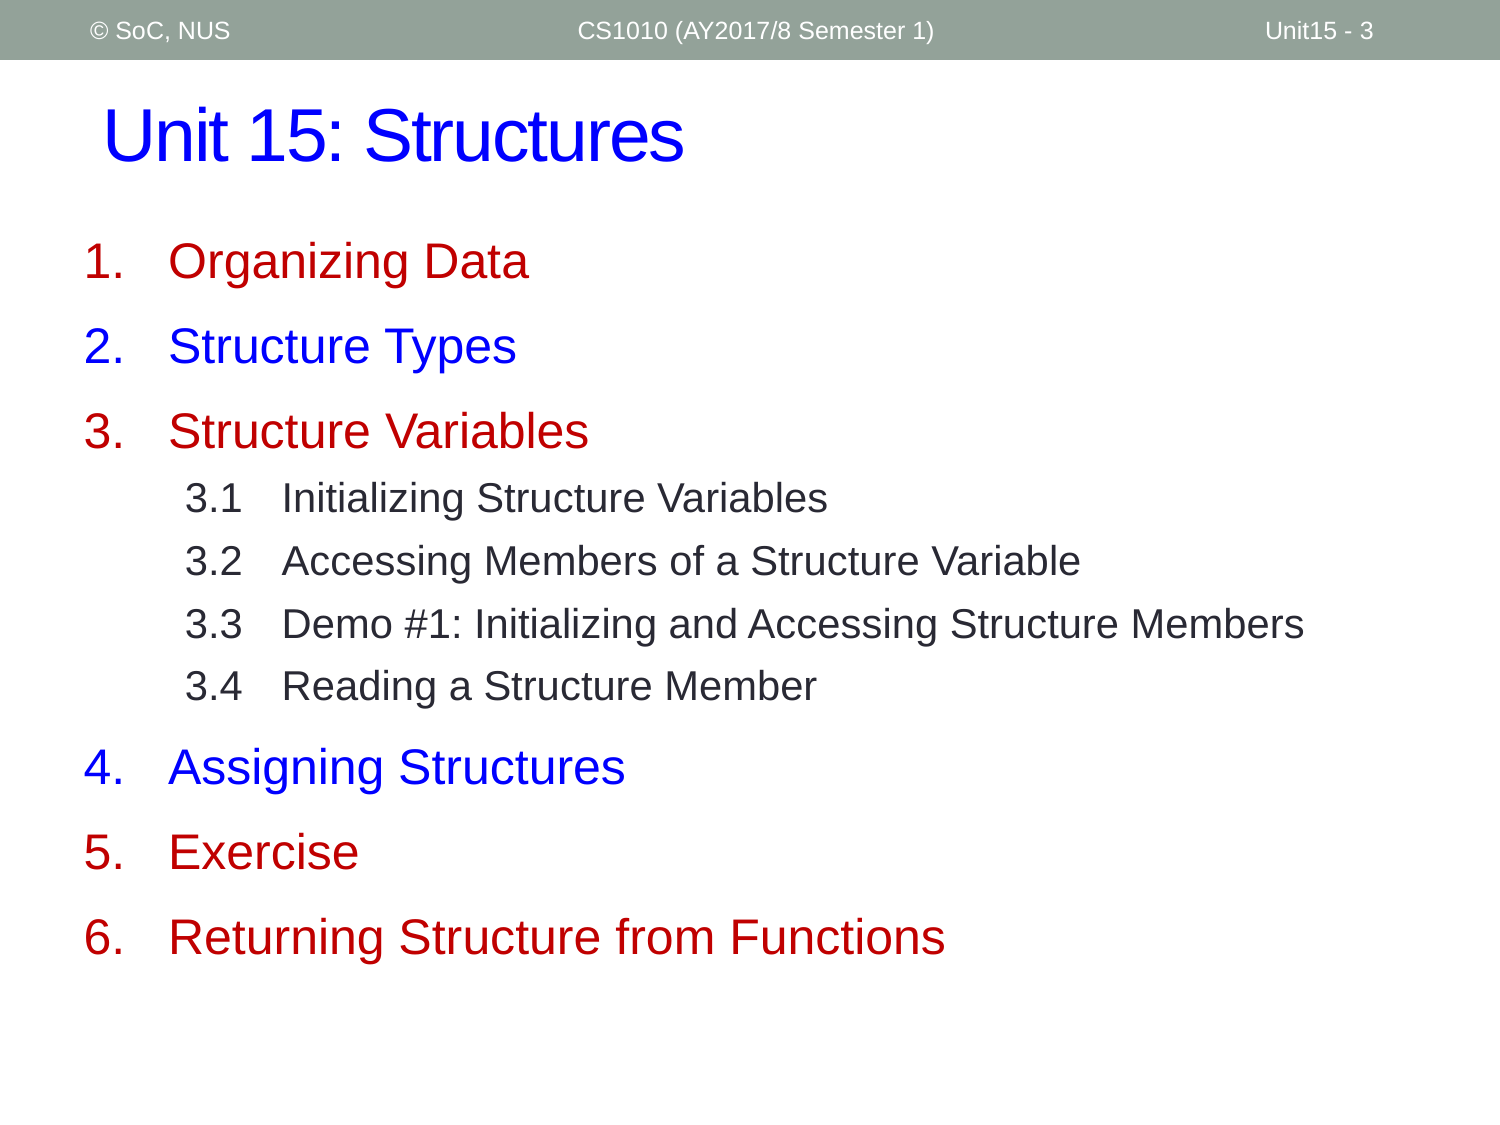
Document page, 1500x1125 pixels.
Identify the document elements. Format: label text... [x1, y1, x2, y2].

list Organizing Data Structure Types Structure Variables 3.1 Initializing Structure Variables 3.2 Accessing Members of a Structure Variable 3.3 Demo #1: Initializing and Accessing Structure Members 3.4 Reading a Structure Member Assigning Structures Exercise Returning Structure from Functions [68, 221, 1450, 1039]
title Unit 15: Structures [87, 62, 1463, 200]
footer CS1010 (AY2017/8 Semester 1) [562, 3, 1238, 57]
slide_number Unit15 - 3 [1250, 3, 1425, 57]
slide_number © SoC, NUS [75, 3, 550, 57]
